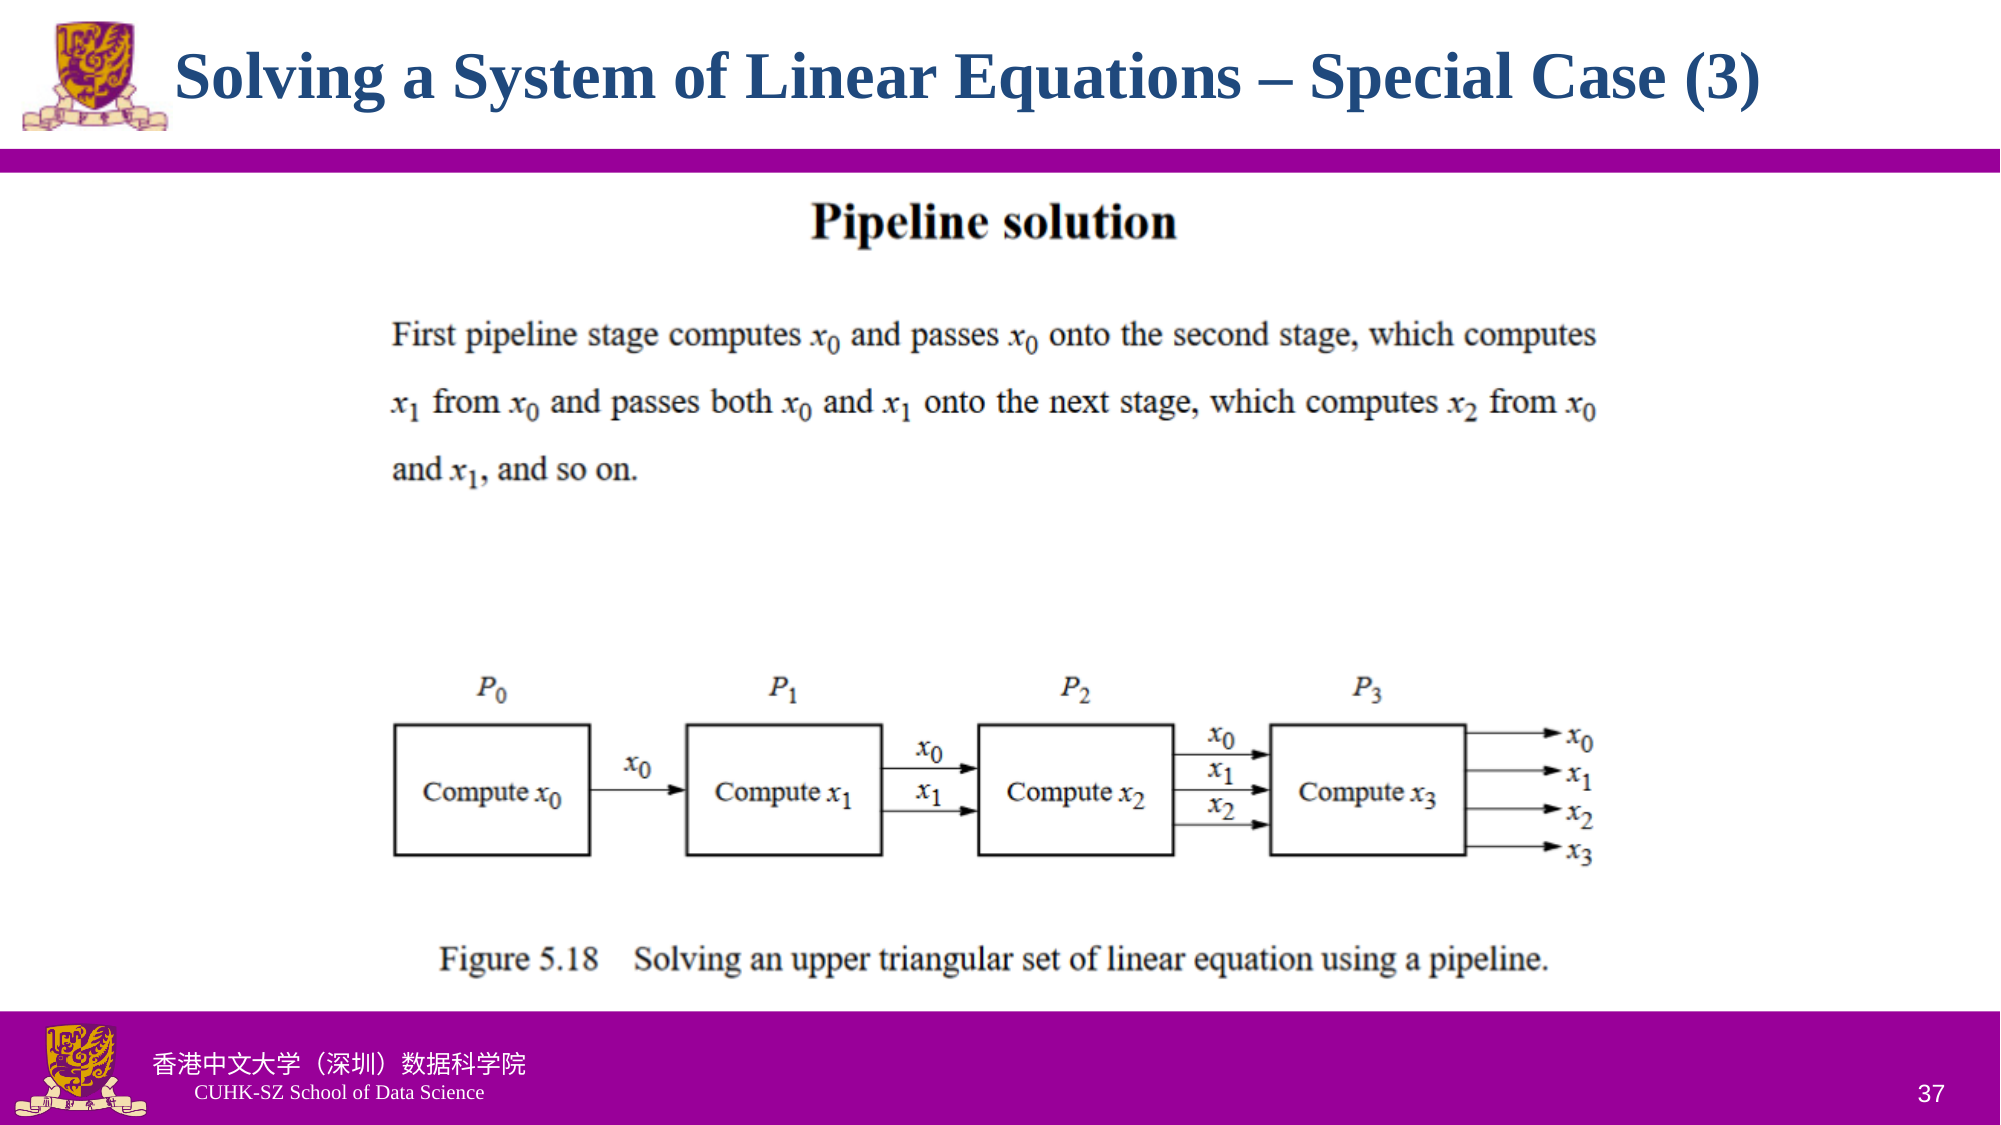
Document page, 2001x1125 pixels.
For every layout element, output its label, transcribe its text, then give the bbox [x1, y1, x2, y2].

picture [377, 181, 1618, 999]
picture [21, 20, 173, 131]
slide_number 37 [1493, 1070, 1961, 1125]
picture [14, 1023, 149, 1117]
title Solving a System of Linear Equations – Special Case (3) [159, 15, 1949, 130]
